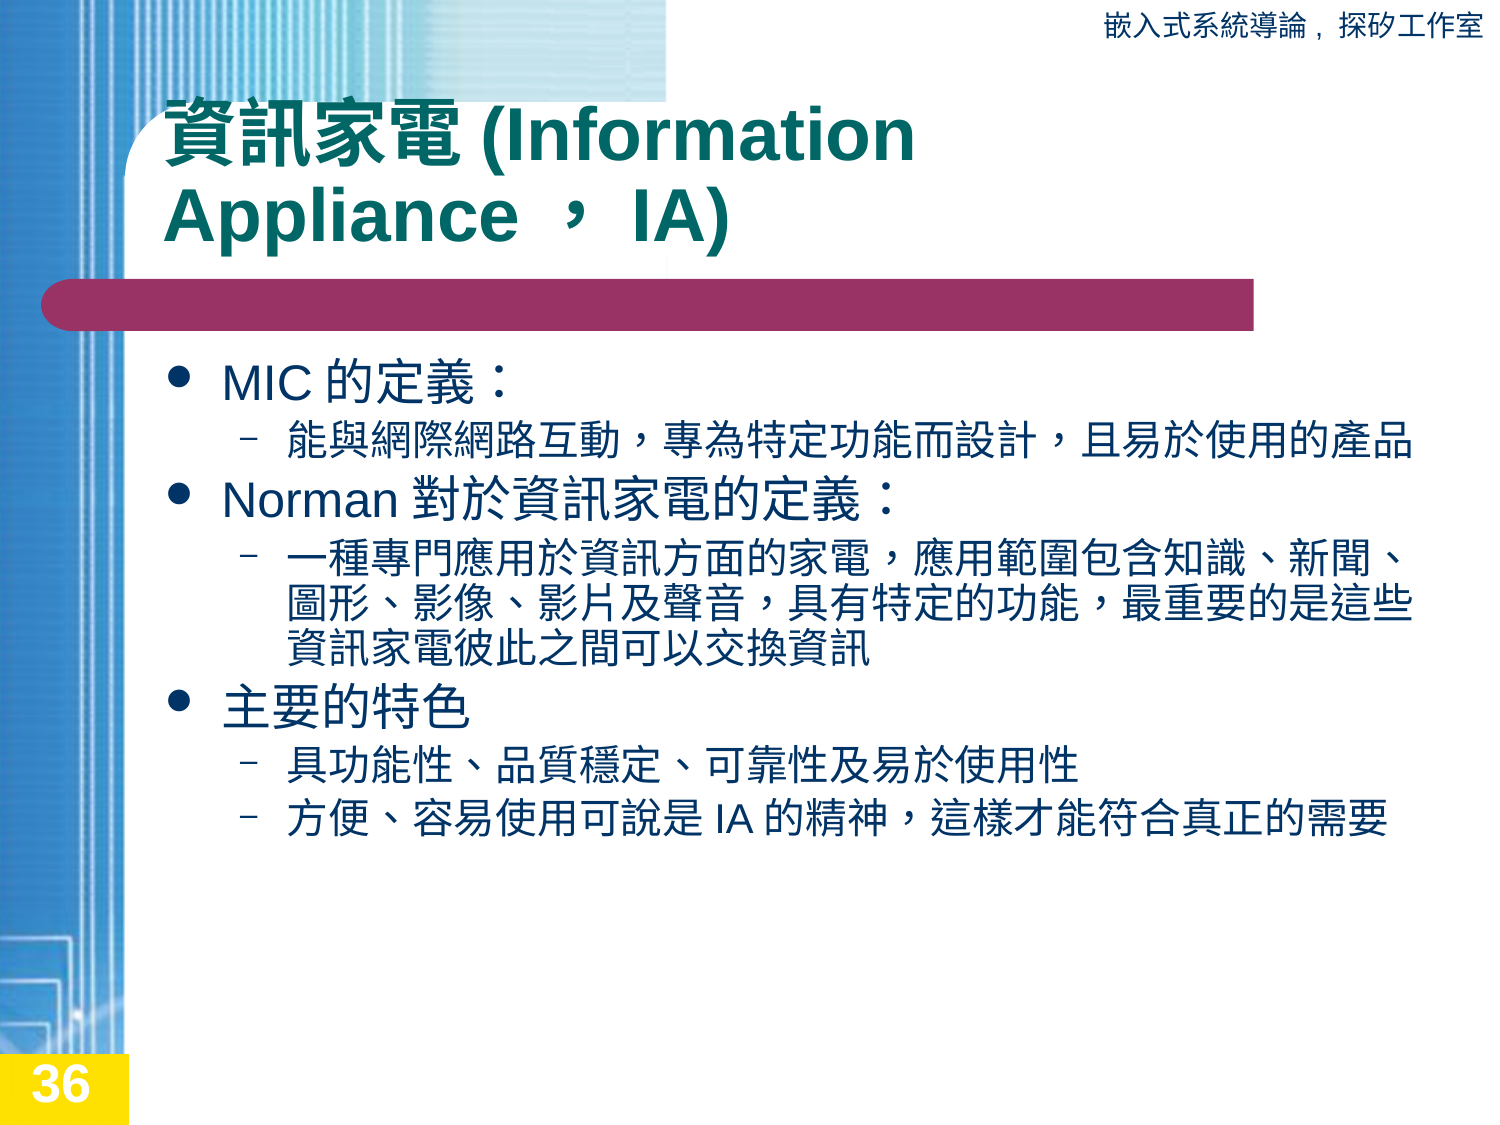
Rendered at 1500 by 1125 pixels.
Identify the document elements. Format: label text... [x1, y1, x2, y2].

footer 嵌入式系統導論, 探矽工作室 [1024, 0, 1500, 51]
list MIC的定義： 能與網際網路互動，專為特定功能而設計，且易於使用的產品 Norman對於資訊家電的定義： 一種專門應用於資訊方面的家電，應用範圍包含知識、新聞、圖形、影像、影片及聲音，具有特定的功能，最重要的是這些資訊家電彼此之間可以交換資訊 主要的特色 具功能性、品質穩定、可靠性及易於使用性 方便、容易使用可說是IA的精神，這樣才能符合真正的需要 [150, 350, 1463, 1028]
title 資訊家電(Information Appliance，IA) [147, 78, 1461, 266]
picture [0, 0, 668, 1125]
slide_number 36 [13, 1040, 111, 1122]
